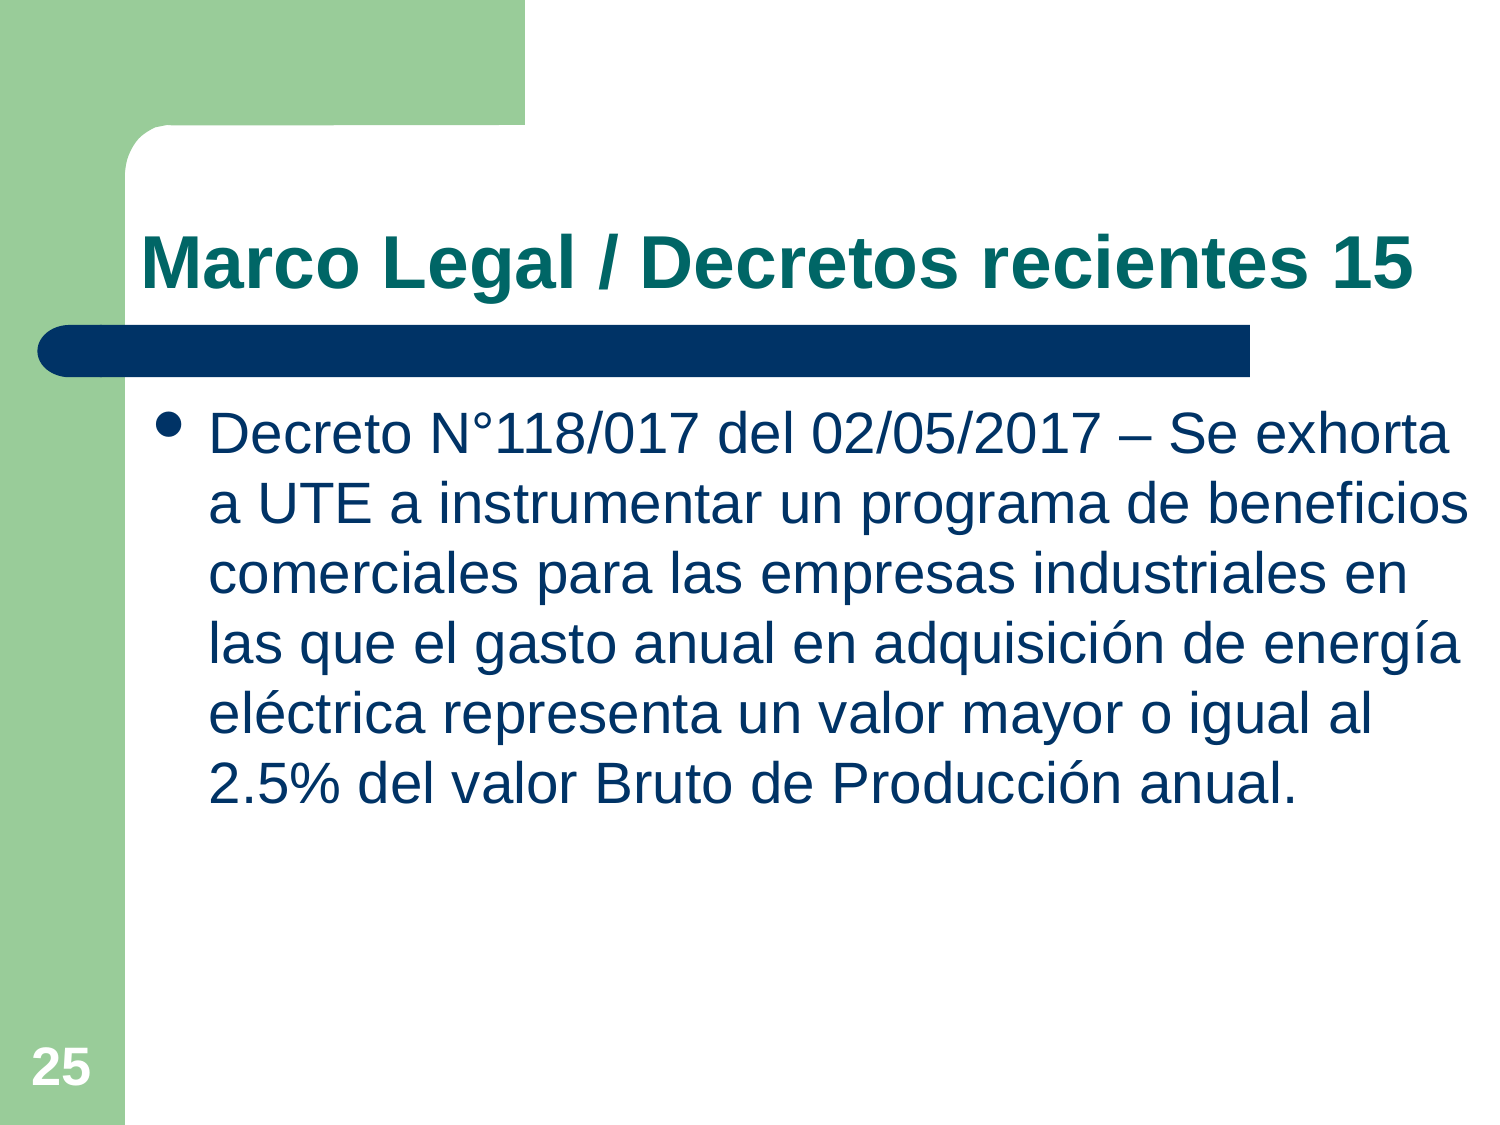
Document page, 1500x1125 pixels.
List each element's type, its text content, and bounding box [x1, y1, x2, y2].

title Marco Legal / Decretos recientes 15 [125, 125, 1483, 313]
list Decreto N°118/017 del 02/05/2017 – Se exhorta a UTE a instrumentar un programa de beneficios comerciales para las empresas industriales en las que el gasto anual en adquisición de energía eléctrica representa un valor mayor o igual al 2.5% del valor Bruto de Producción anual. [137, 387, 1500, 999]
slide_number 25 [13, 1023, 111, 1105]
